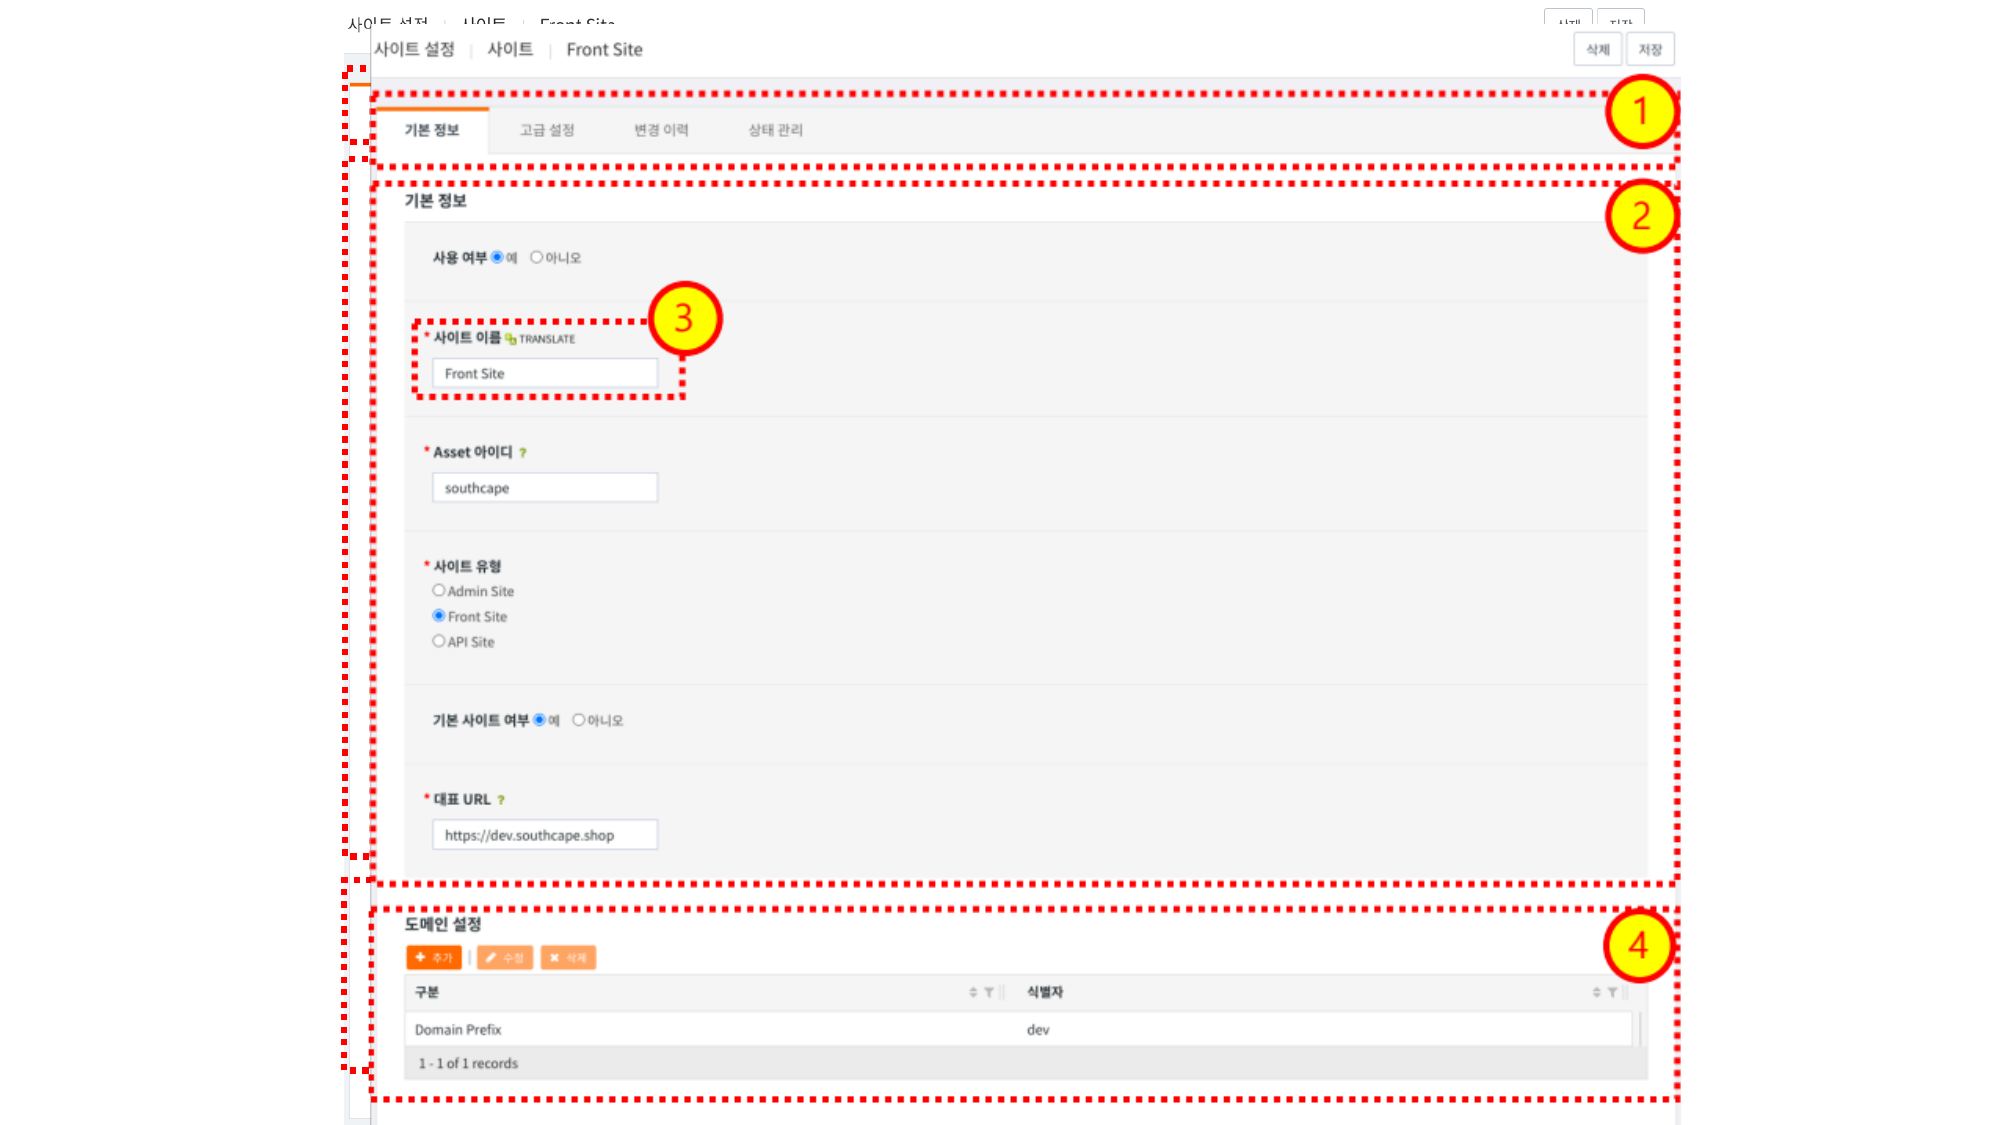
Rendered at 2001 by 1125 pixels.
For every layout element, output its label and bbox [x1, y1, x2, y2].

picture [344, 0, 1682, 1125]
